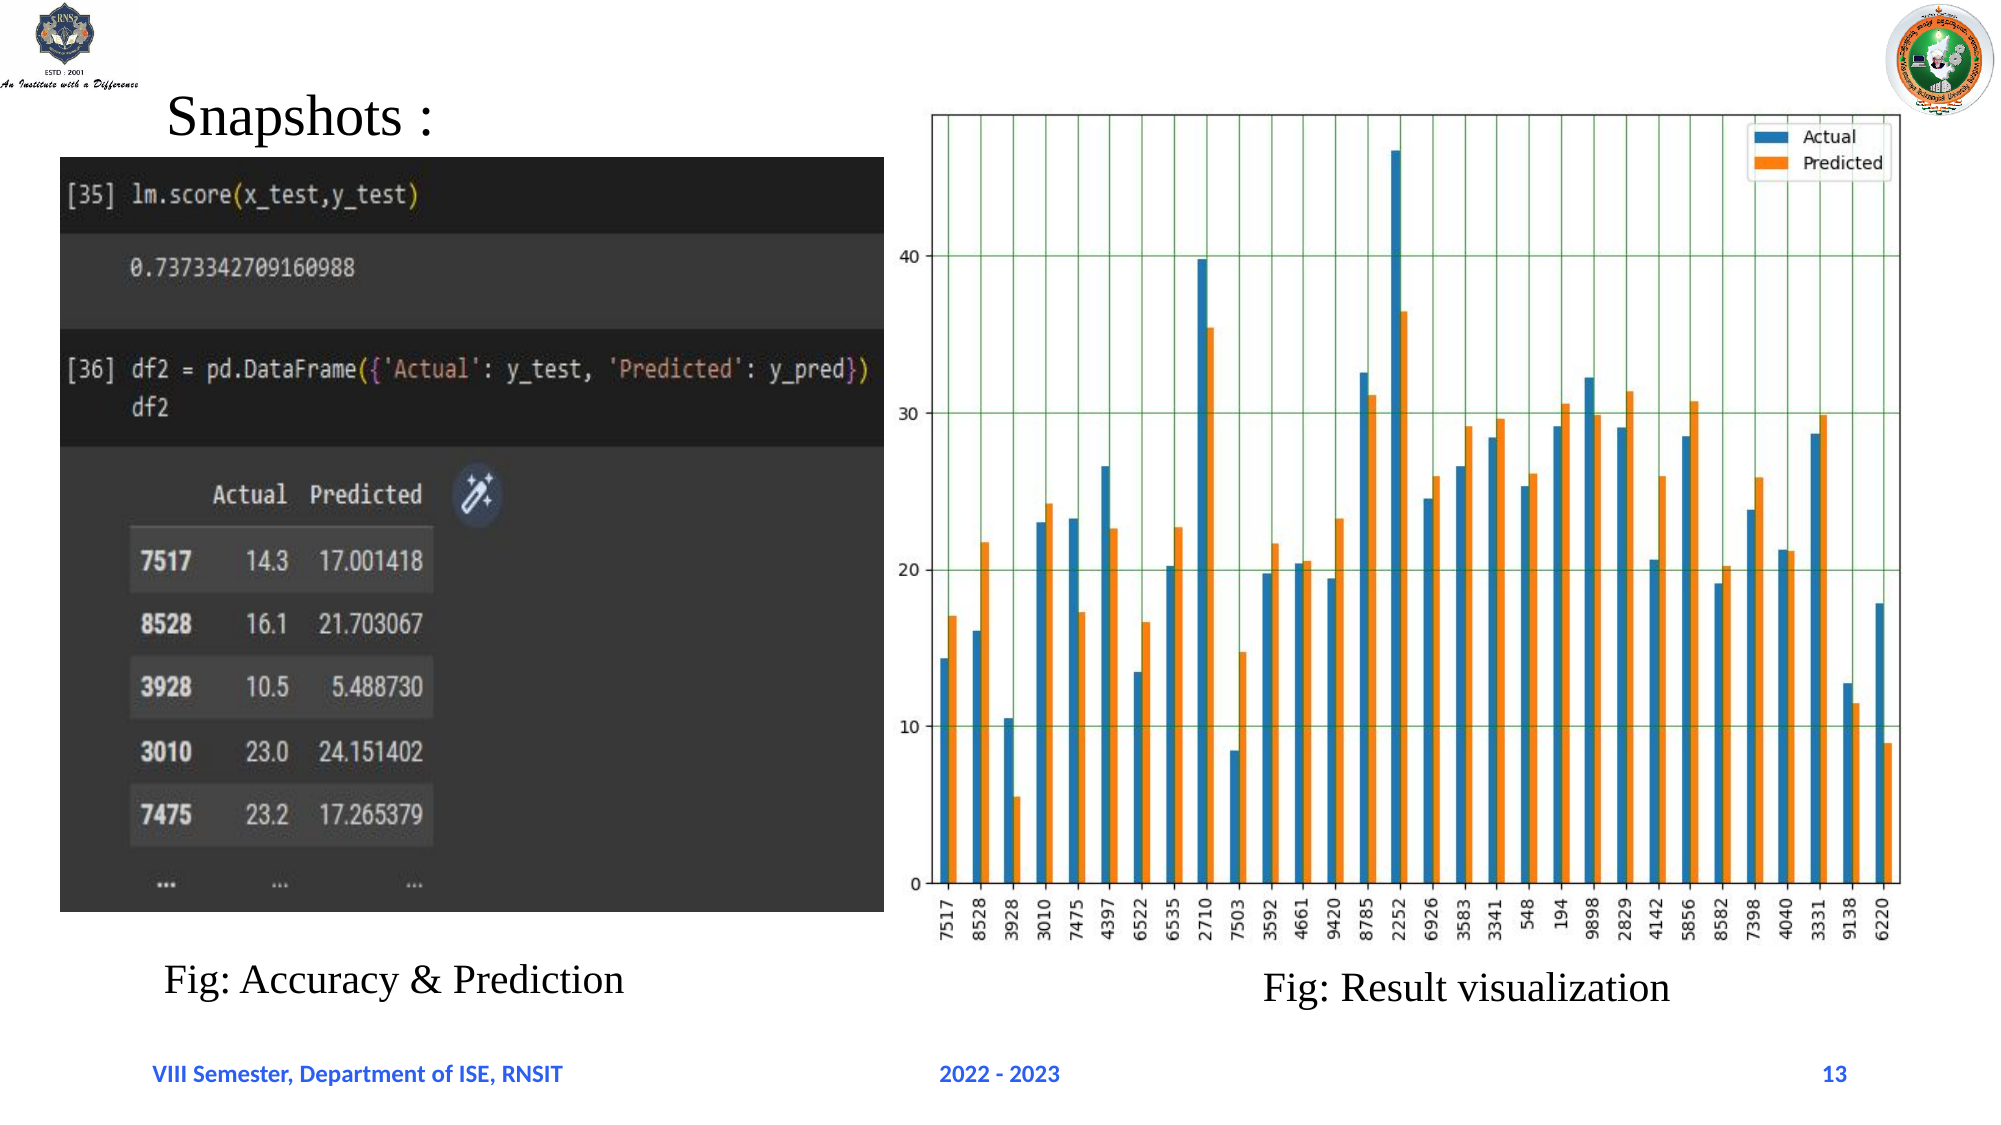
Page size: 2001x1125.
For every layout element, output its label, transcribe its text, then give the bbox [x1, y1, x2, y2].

slide_number 13 [1412, 1042, 1863, 1103]
slide_number VIII Semester, Department of ISE, RNSIT [137, 1042, 662, 1103]
picture [0, 0, 138, 90]
picture [60, 157, 884, 912]
text_box Fig: Accuracy & Prediction [149, 944, 651, 1009]
text_box Fig: Result visualization [1248, 952, 1750, 1017]
picture [893, 2, 1997, 949]
footer 2022 - 2023 [662, 1042, 1338, 1103]
text_box Snapshots : [137, 78, 472, 157]
